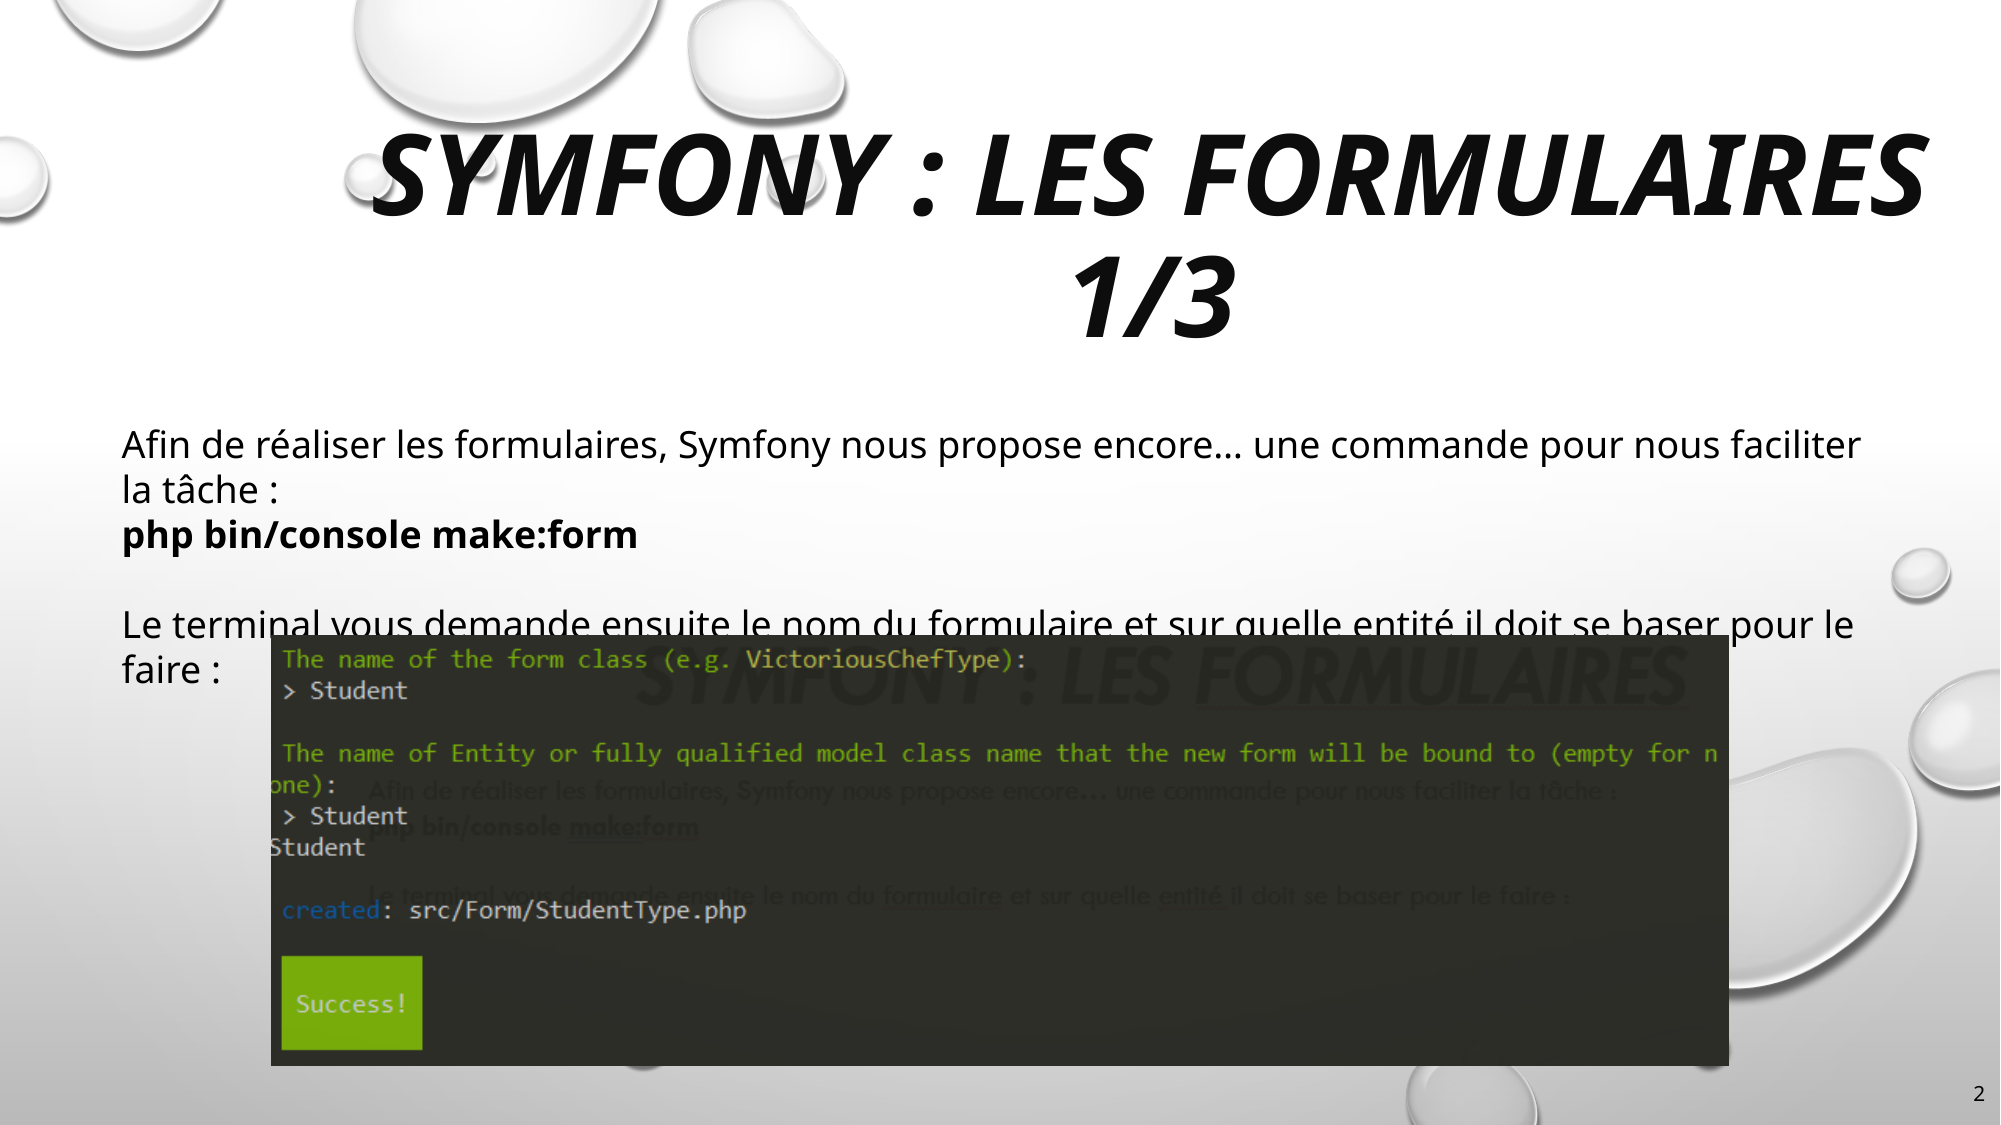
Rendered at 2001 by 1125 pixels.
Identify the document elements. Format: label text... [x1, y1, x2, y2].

slide_number 2 [1874, 1065, 2000, 1125]
text_box Afin de réaliser les formulaires, Symfony nous propose encore… une commande pour nous faciliter la tâche : php bin/console make:form Le terminal vous demande ensuite le nom du formulaire et sur quelle entité il doit se baser pour le faire : [106, 414, 1893, 879]
picture [0, 0, 2000, 1125]
title Symfony : les formulaires 1/3 [302, 208, 2000, 370]
